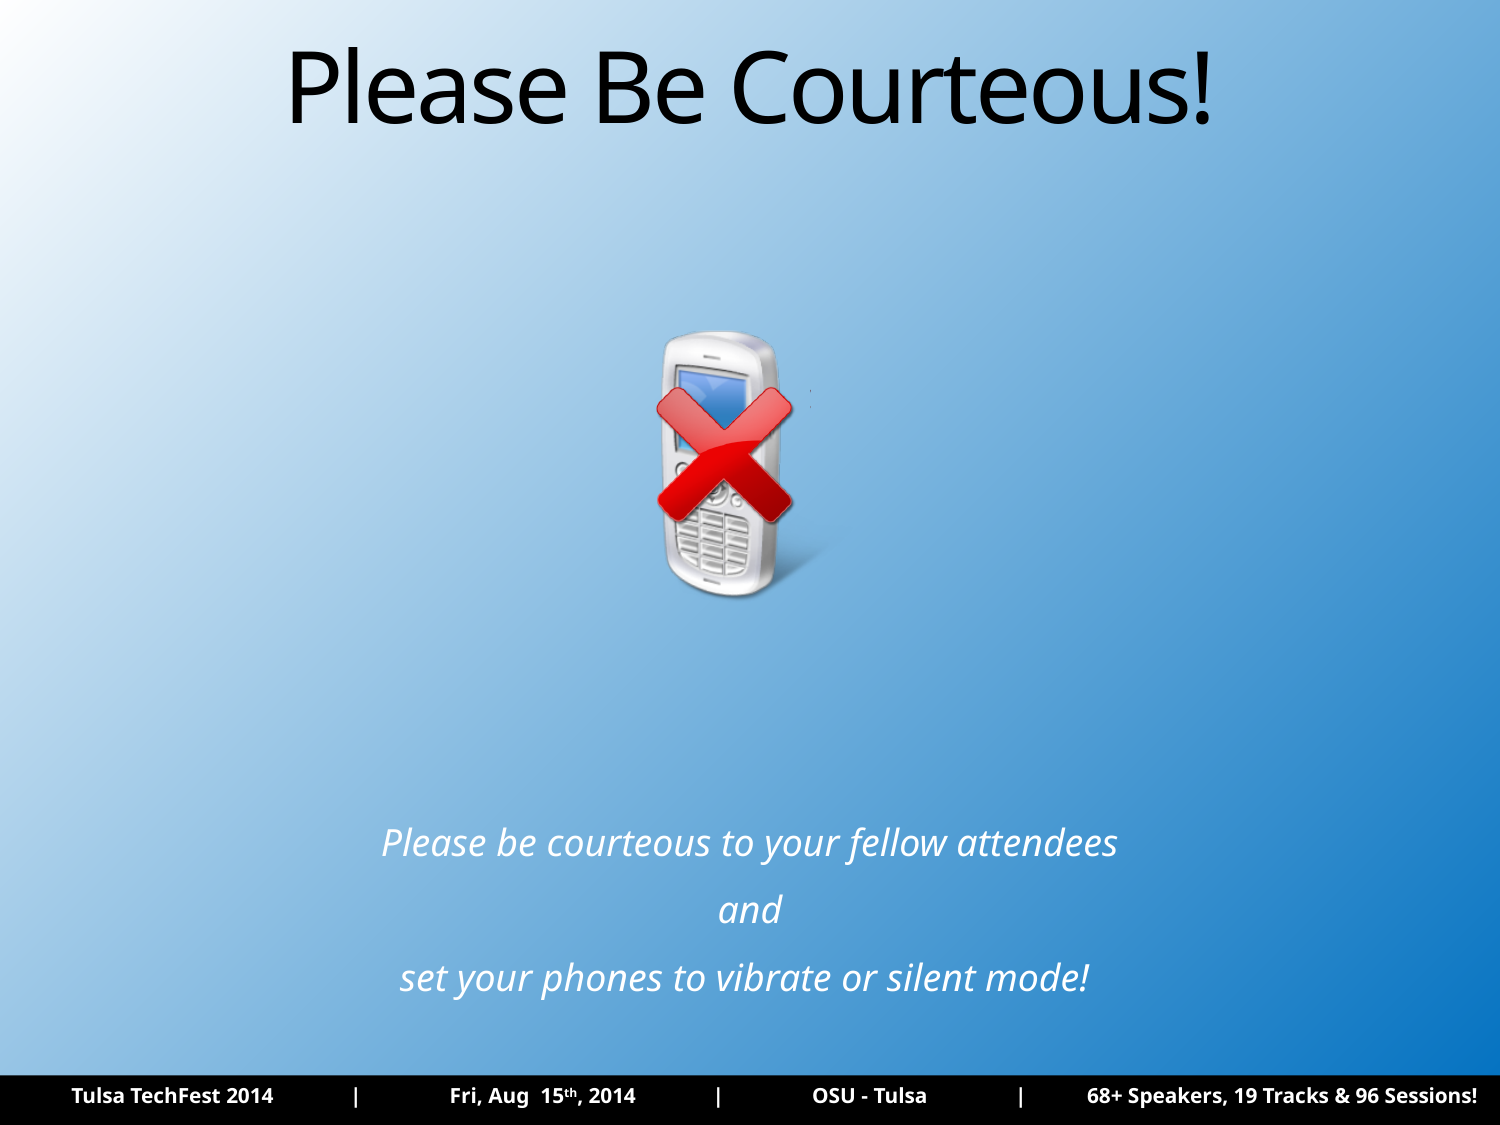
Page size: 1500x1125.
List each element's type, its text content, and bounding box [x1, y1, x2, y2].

title Please Be Courteous! [62, 37, 1438, 147]
picture [575, 318, 869, 613]
